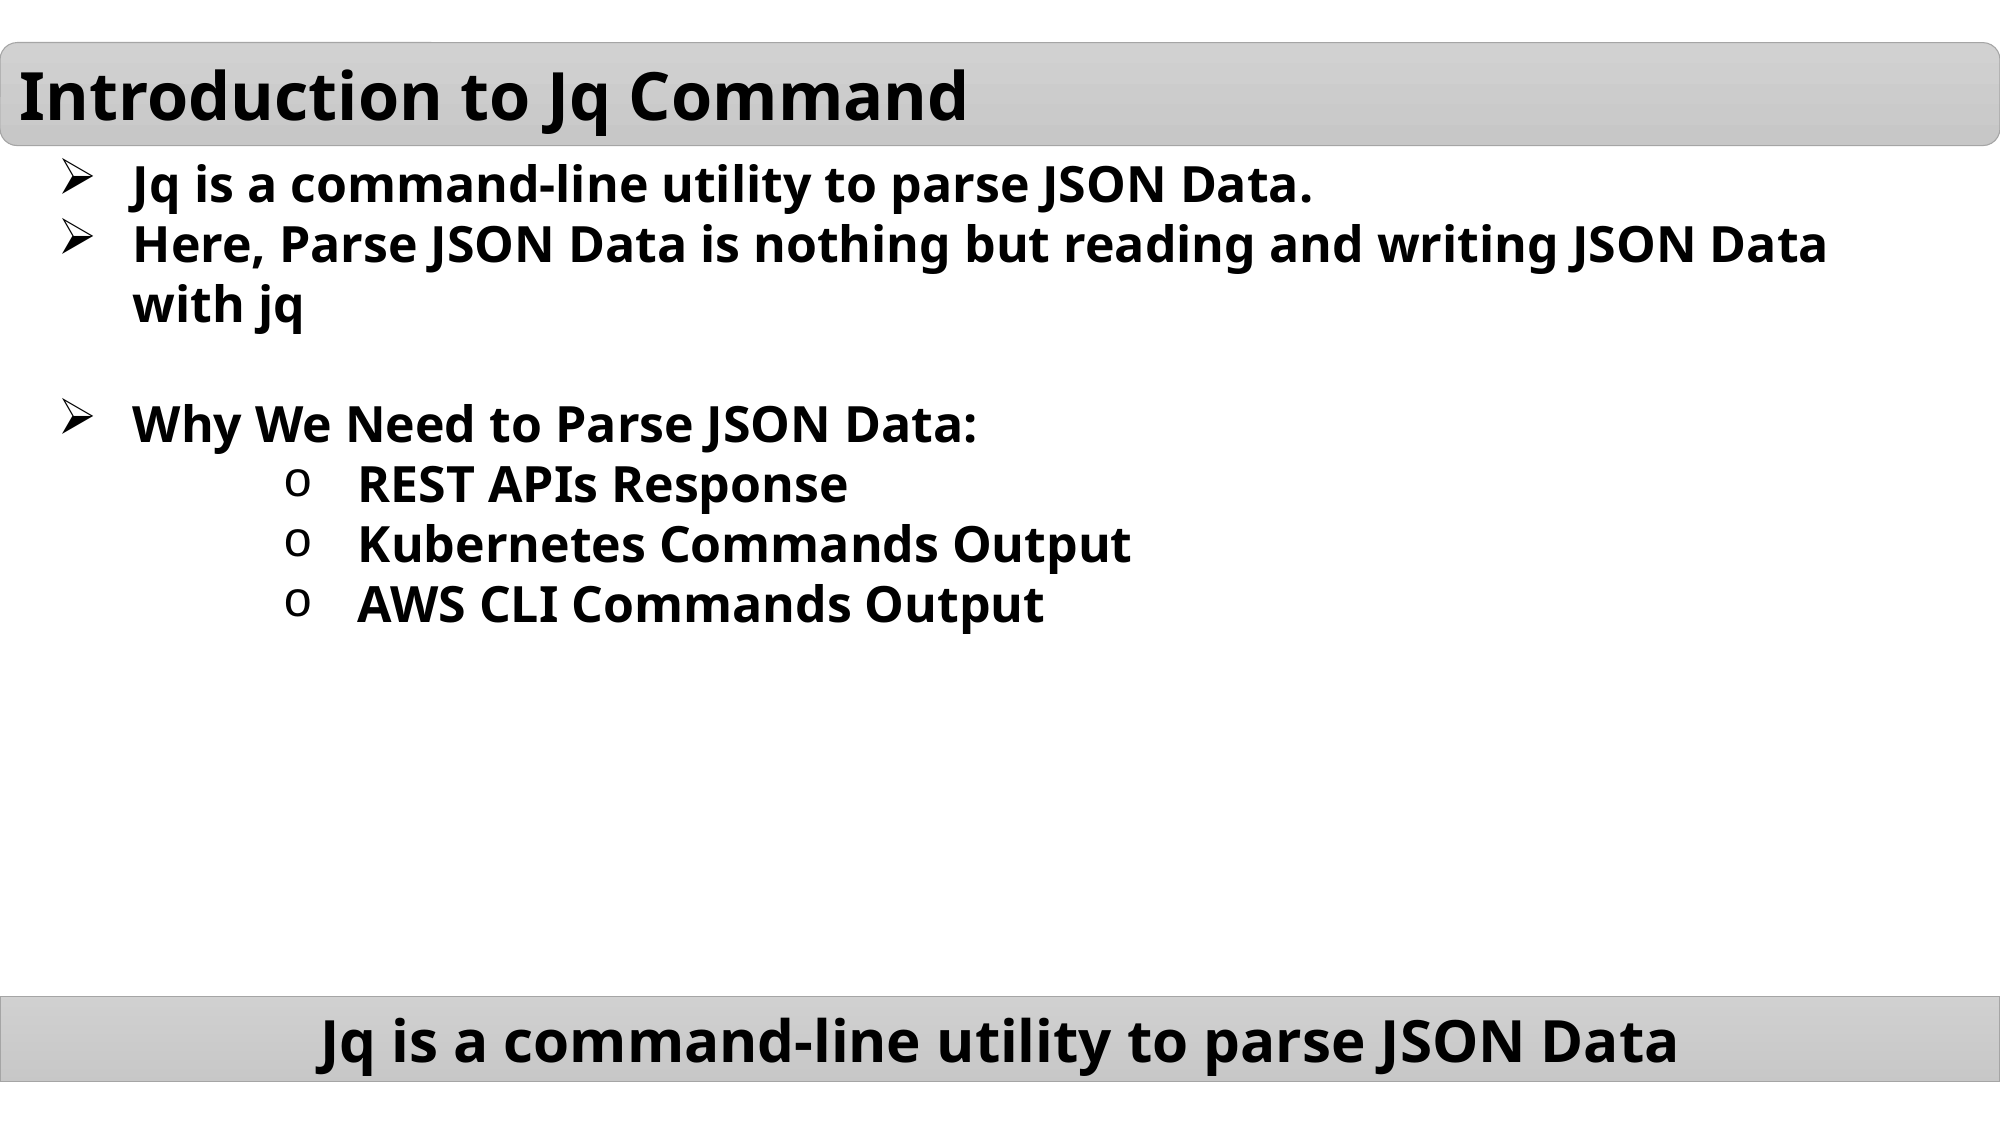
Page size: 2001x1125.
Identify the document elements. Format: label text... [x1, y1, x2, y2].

text_box Introduction to Jq Command [0, 41, 2000, 147]
text_box Jq is a command-line utility to parse JSON Data. Here, Parse JSON Data is nothing but reading and writing JSON Data with jq Why We Need to Parse JSON Data: REST APIs Response Kubernetes Commands Output AWS CLI Commands Output [43, 145, 1957, 641]
text_box Jq is a command-line utility to parse JSON Data [0, 996, 2000, 1082]
